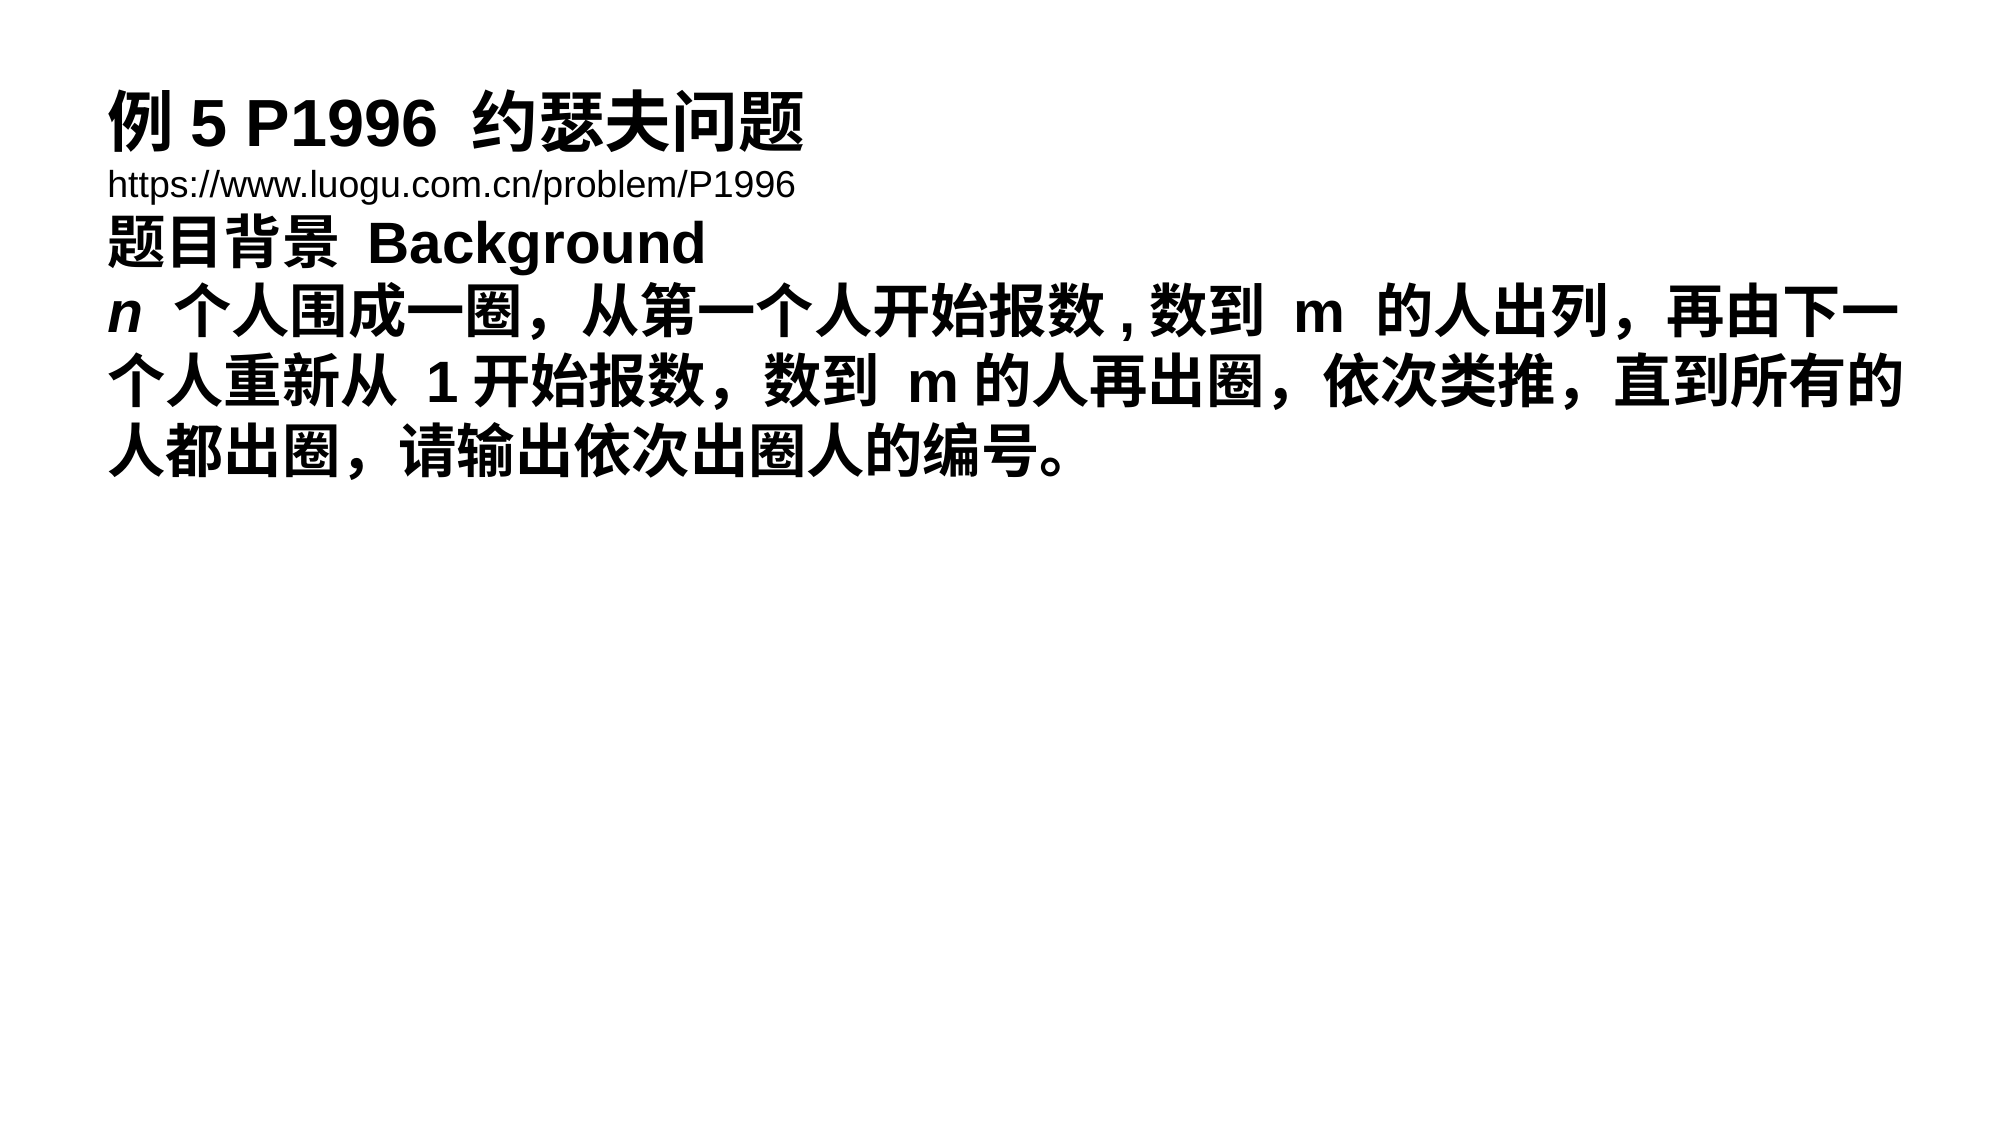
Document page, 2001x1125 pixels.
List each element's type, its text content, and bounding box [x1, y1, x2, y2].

text_box 例5 P1996 约瑟夫问题 https://www.luogu.com.cn/problem/P1996 题目背景 Background n 个人围成一圈，从第一个人开始报数,数到 m 的人出列，再由下一个人重新从 1开始报数，数到 m的人再出圈，依次类推，直到所有的人都出圈，请输出依次出圈人的编号。 [92, 72, 1923, 562]
